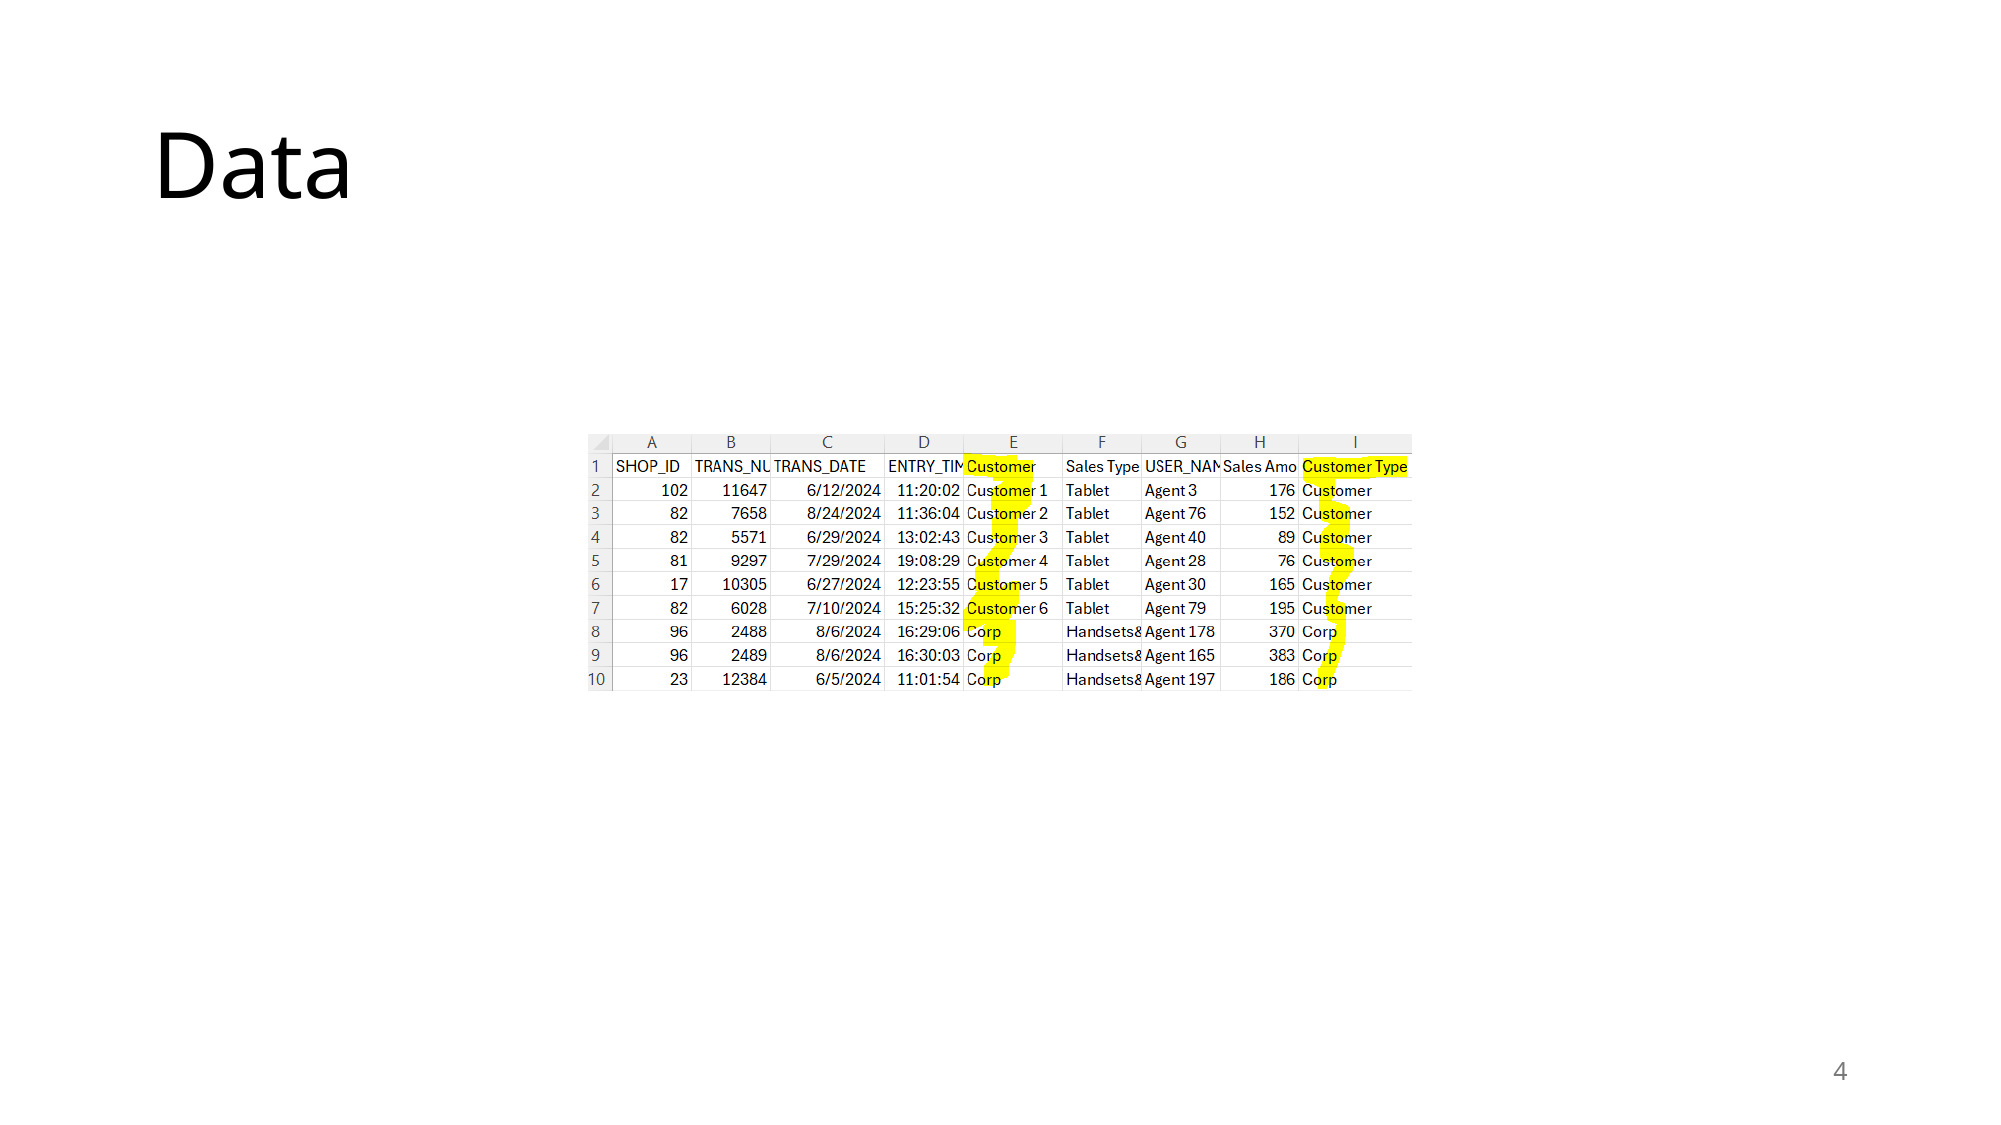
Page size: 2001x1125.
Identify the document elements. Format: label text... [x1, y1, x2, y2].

picture [588, 433, 1412, 692]
slide_number 4 [1412, 1042, 1863, 1103]
title Data [137, 59, 1863, 278]
